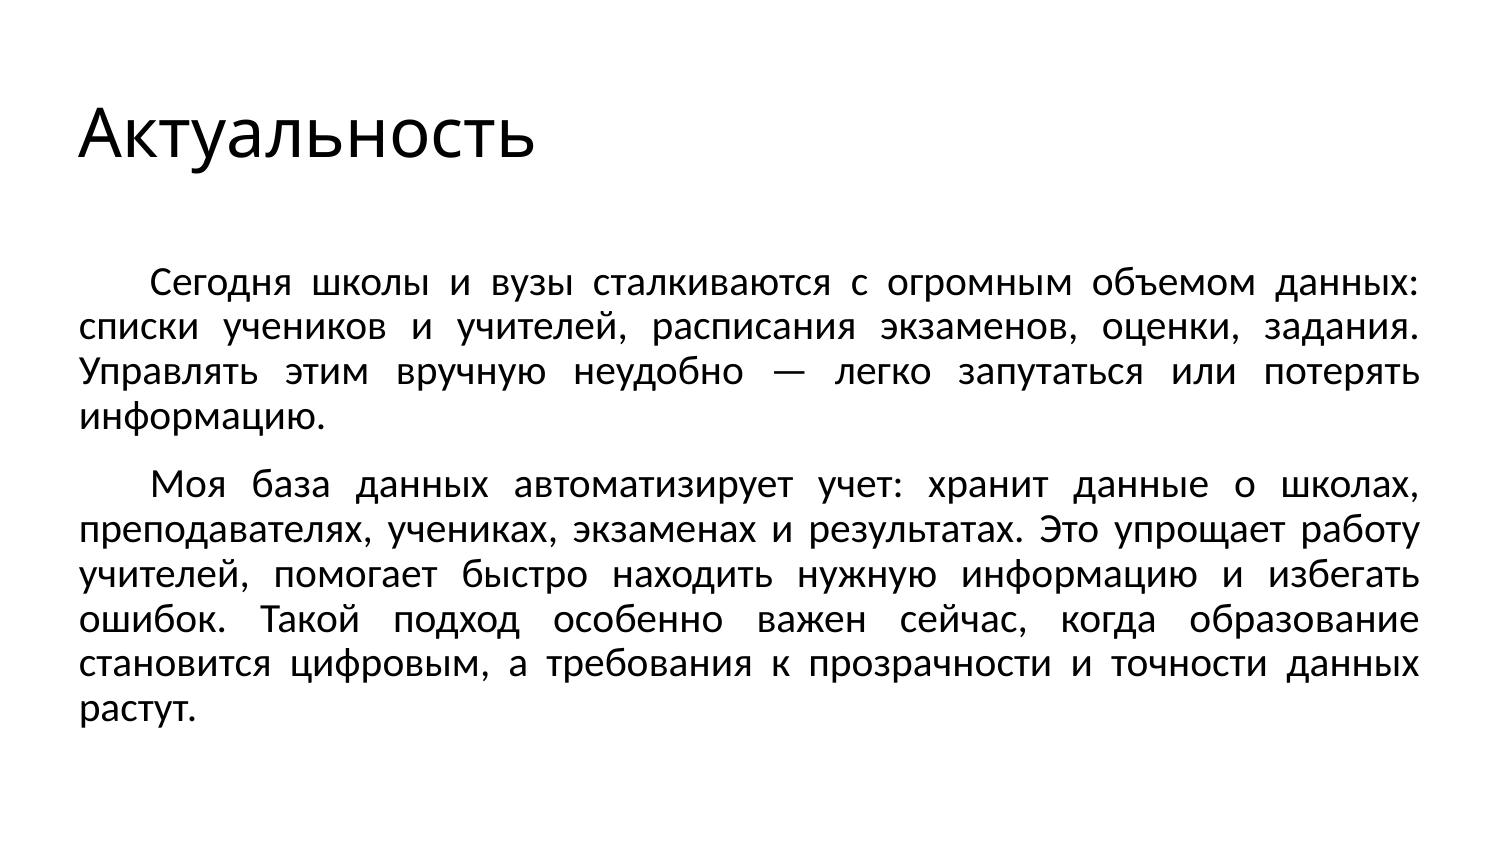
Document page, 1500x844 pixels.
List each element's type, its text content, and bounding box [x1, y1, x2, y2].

title Актуальность [63, 75, 1437, 188]
list Сегодня школы и вузы сталкиваются с огромным объемом данных: списки учеников и учителей, расписания экзаменов, оценки, задания. Управлять этим вручную неудобно — легко запутаться или потерять информацию. Моя база данных автоматизирует учет: хранит данные о школах, преподавателях, учениках, экзаменах и результатах. Это упрощает работу учителей, помогает быстро находить нужную информацию и избегать ошибок. Такой подход особенно важен сейчас, когда образование становится цифровым, а требования к прозрачности и точности данных растут. [63, 244, 1437, 750]
